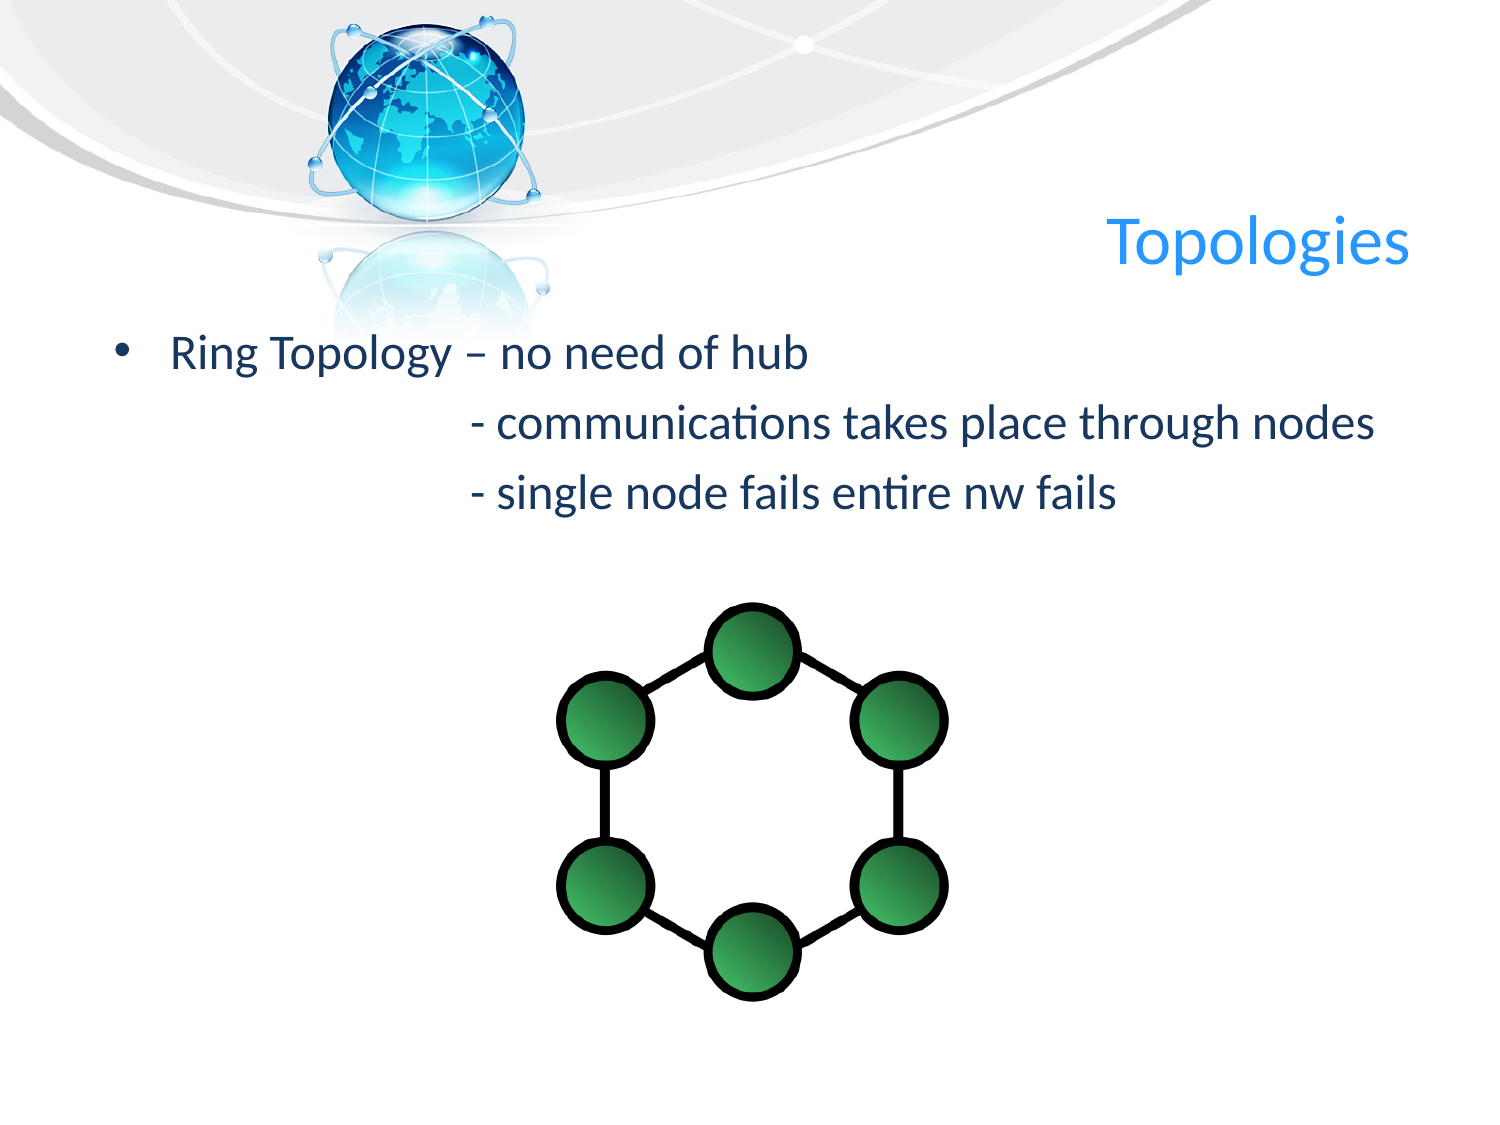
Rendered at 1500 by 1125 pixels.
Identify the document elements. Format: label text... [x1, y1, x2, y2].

list Ring Topology – no need of hub - communications takes place through nodes - single node fails entire nw fails [98, 311, 1427, 1039]
picture [0, 0, 1500, 1125]
title Topologies [98, 186, 1427, 287]
